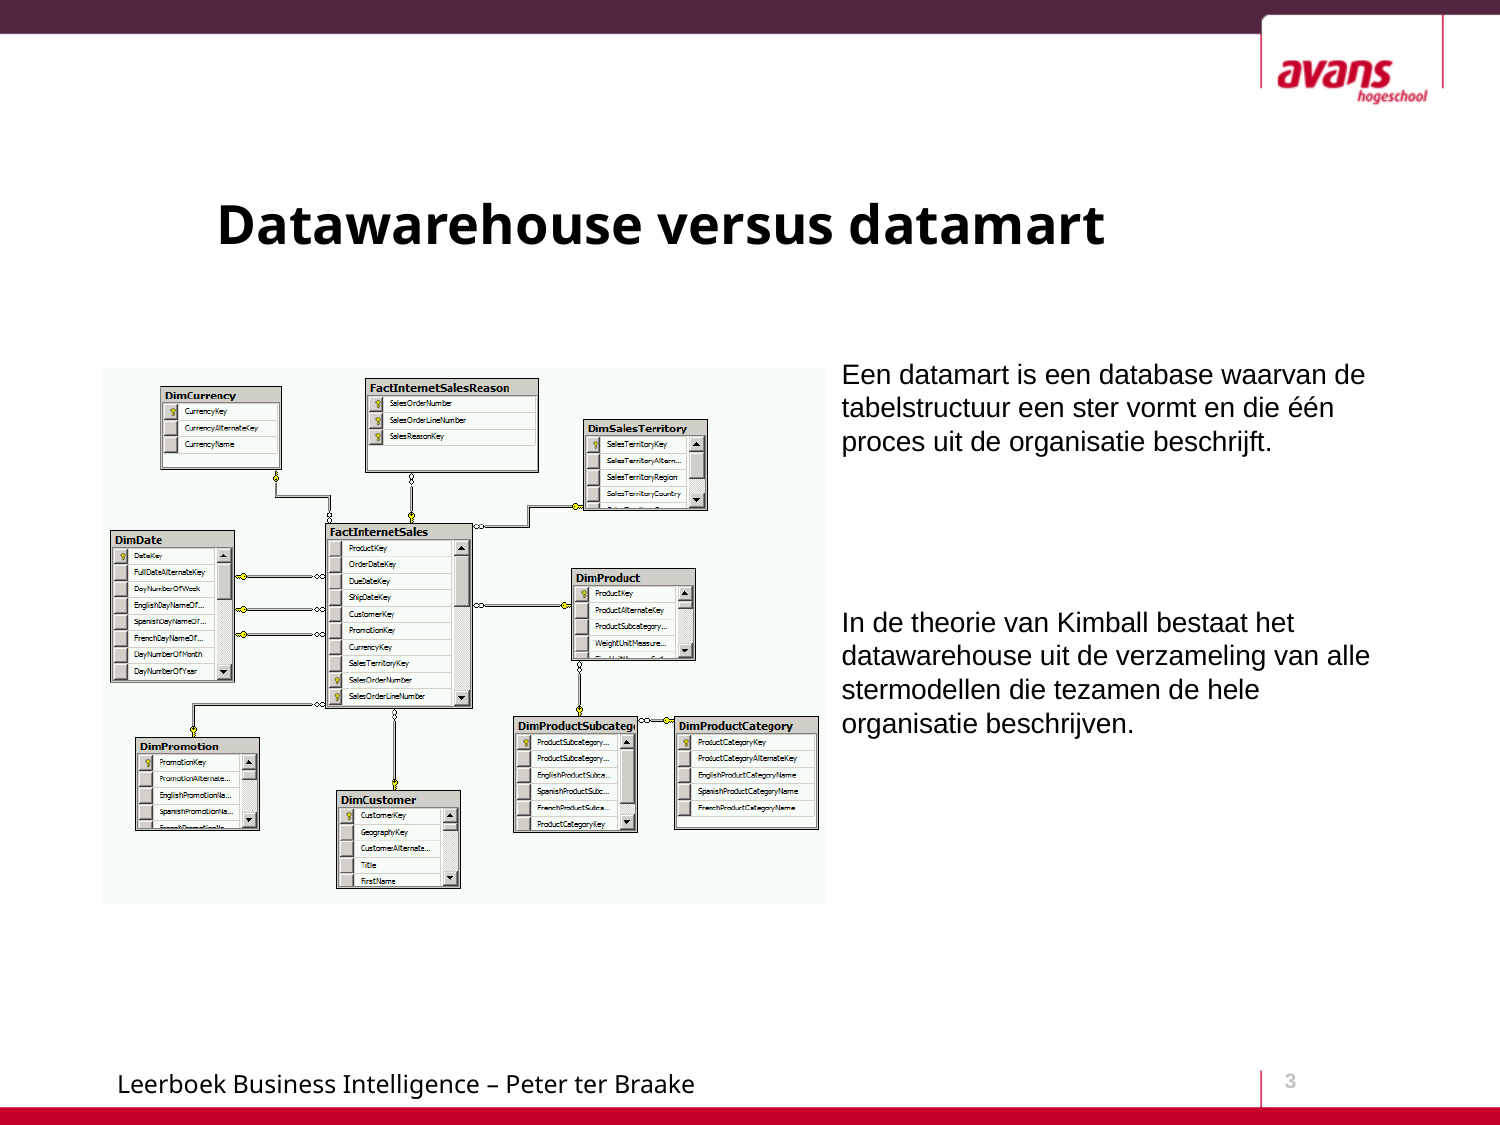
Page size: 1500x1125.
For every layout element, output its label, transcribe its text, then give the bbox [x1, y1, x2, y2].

slide_number 3 [1269, 1060, 1420, 1103]
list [102, 367, 828, 904]
text_box In de theorie van Kimball bestaat het datawarehouse uit de verzameling van alle stermodellen die tezamen de hele organisatie beschrijven. [832, 596, 1397, 747]
text_box Een datamart is een database waarvan de tabelstructuur een ster vormt en die één proces uit de organisatie beschrijft. [826, 348, 1436, 465]
title Datawarehouse versus datamart [201, 182, 1314, 329]
picture [0, 0, 1500, 1125]
